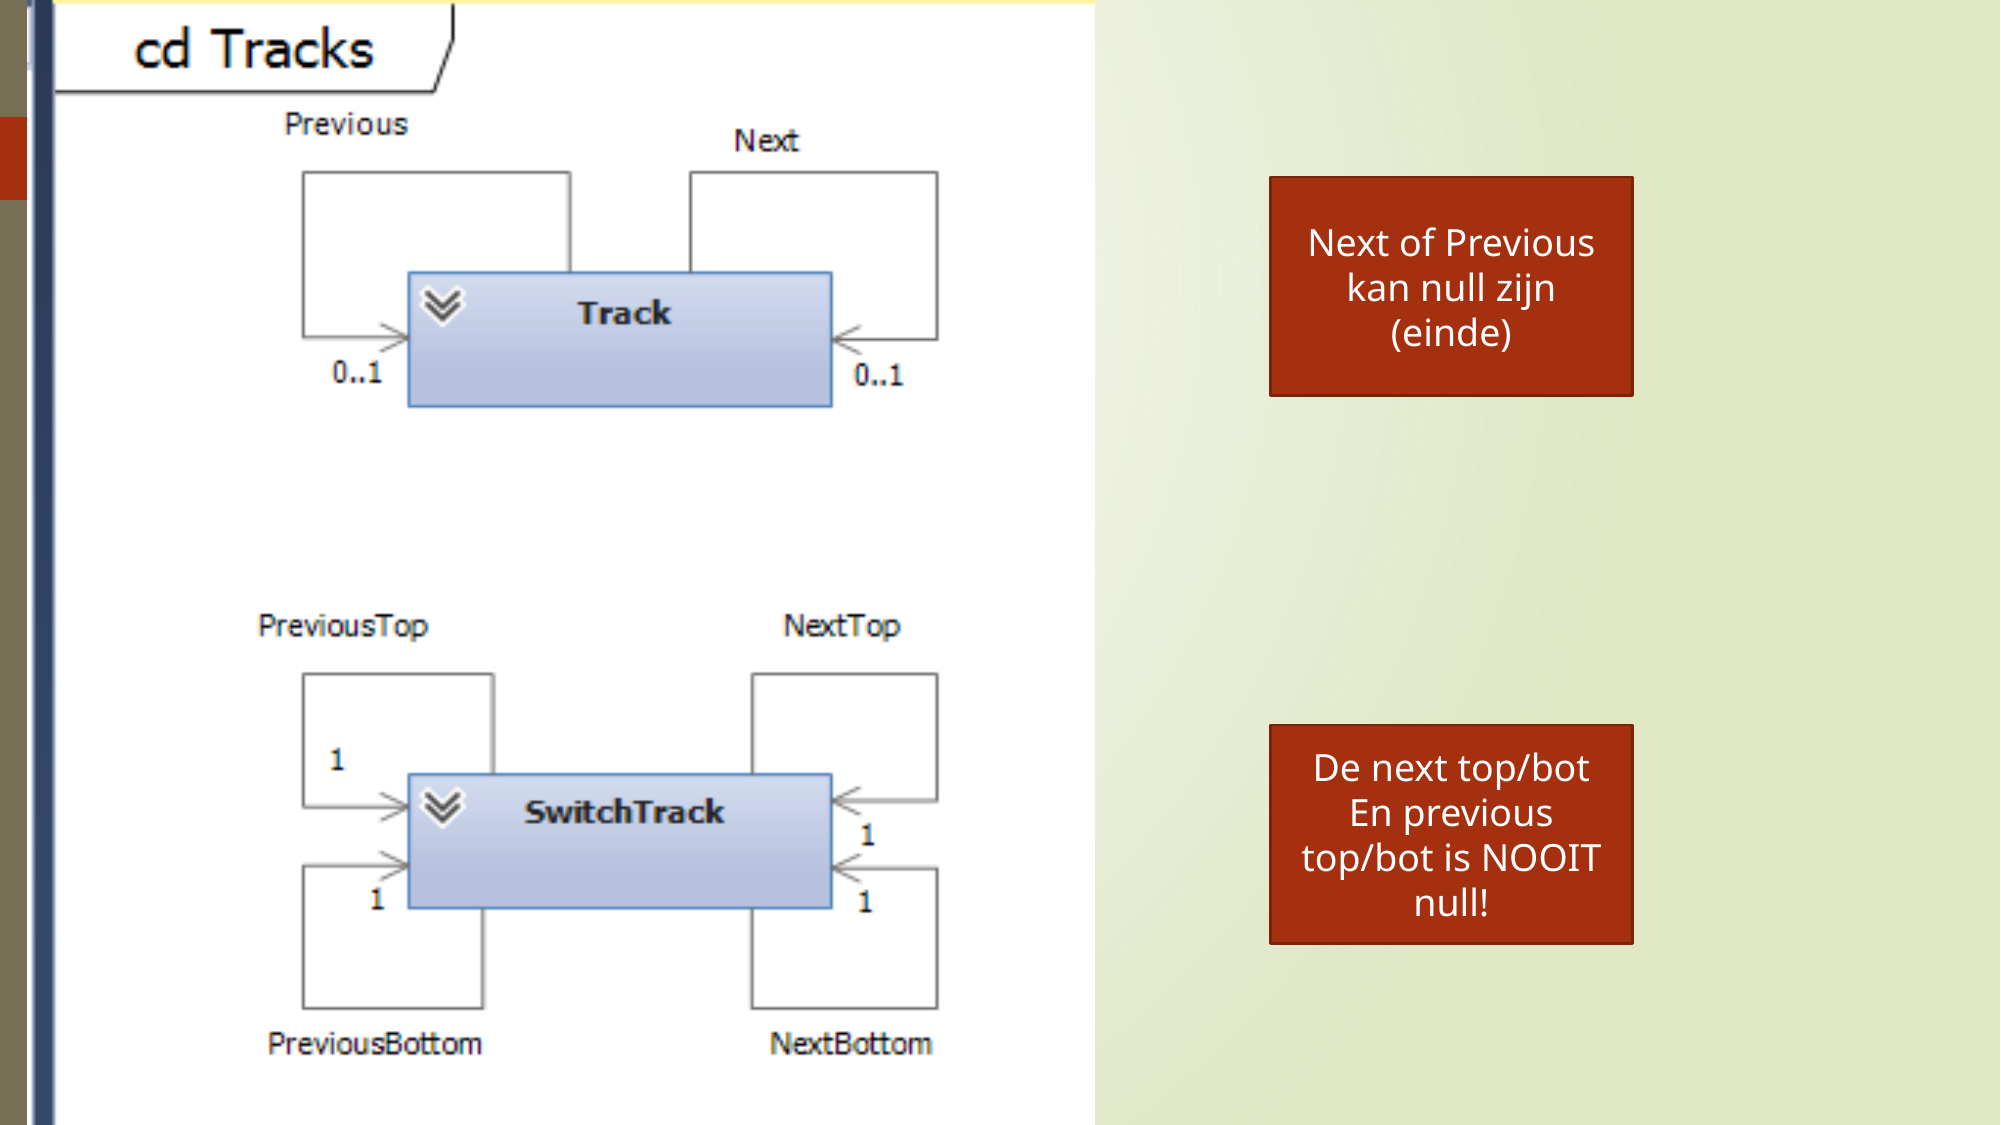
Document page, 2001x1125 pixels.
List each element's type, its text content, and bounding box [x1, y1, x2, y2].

text_box Next of Previous kan null zijn (einde) [1269, 176, 1634, 397]
text_box De next top/bot En previous top/bot is NOOIT null! [1269, 724, 1634, 945]
picture [27, 0, 1095, 1125]
